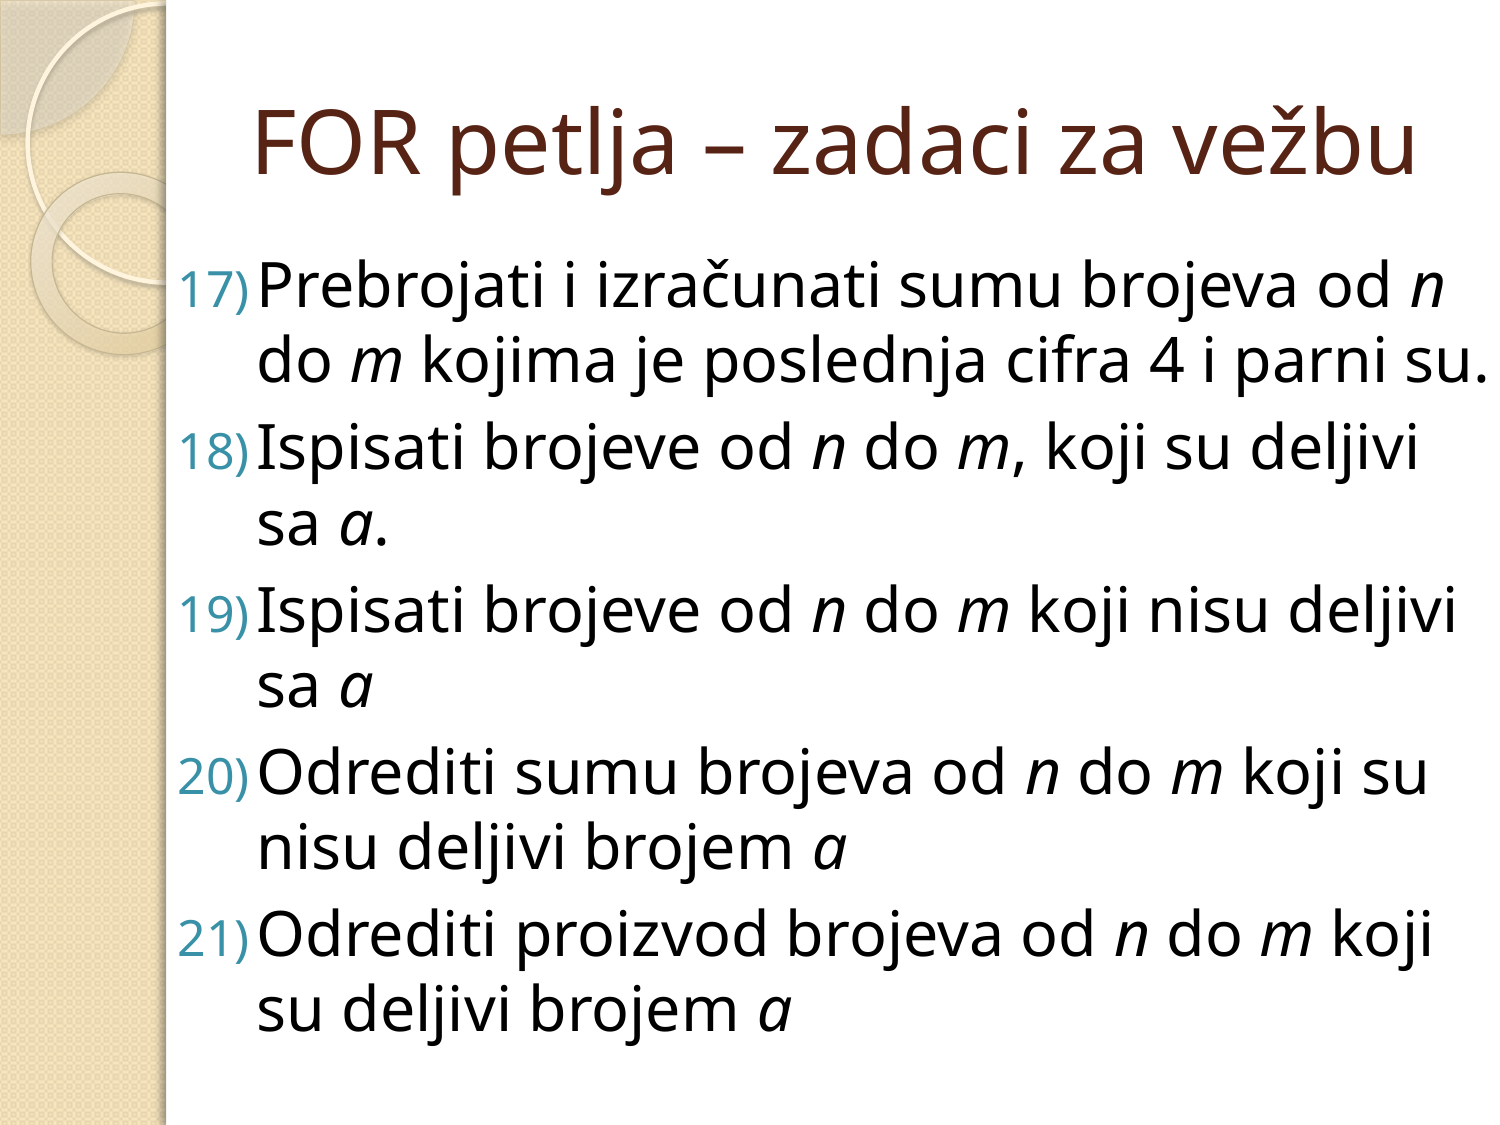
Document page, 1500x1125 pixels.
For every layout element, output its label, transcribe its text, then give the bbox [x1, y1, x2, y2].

title FOR petlja – zadaci za vežbu [235, 45, 1466, 233]
list Prebrojati i izračunati sumu brojeva od n do m kojima je poslednja cifra 4 i parni su. Ispisati brojeve od n do m, koji su deljivi sa a. Ispisati brojeve od n do m koji nisu deljivi sa a Odrediti sumu brojeva od n do m koji su nisu deljivi brojem a Odrediti proizvod brojeva od n do m koji su deljivi brojem a [150, 237, 1500, 1063]
